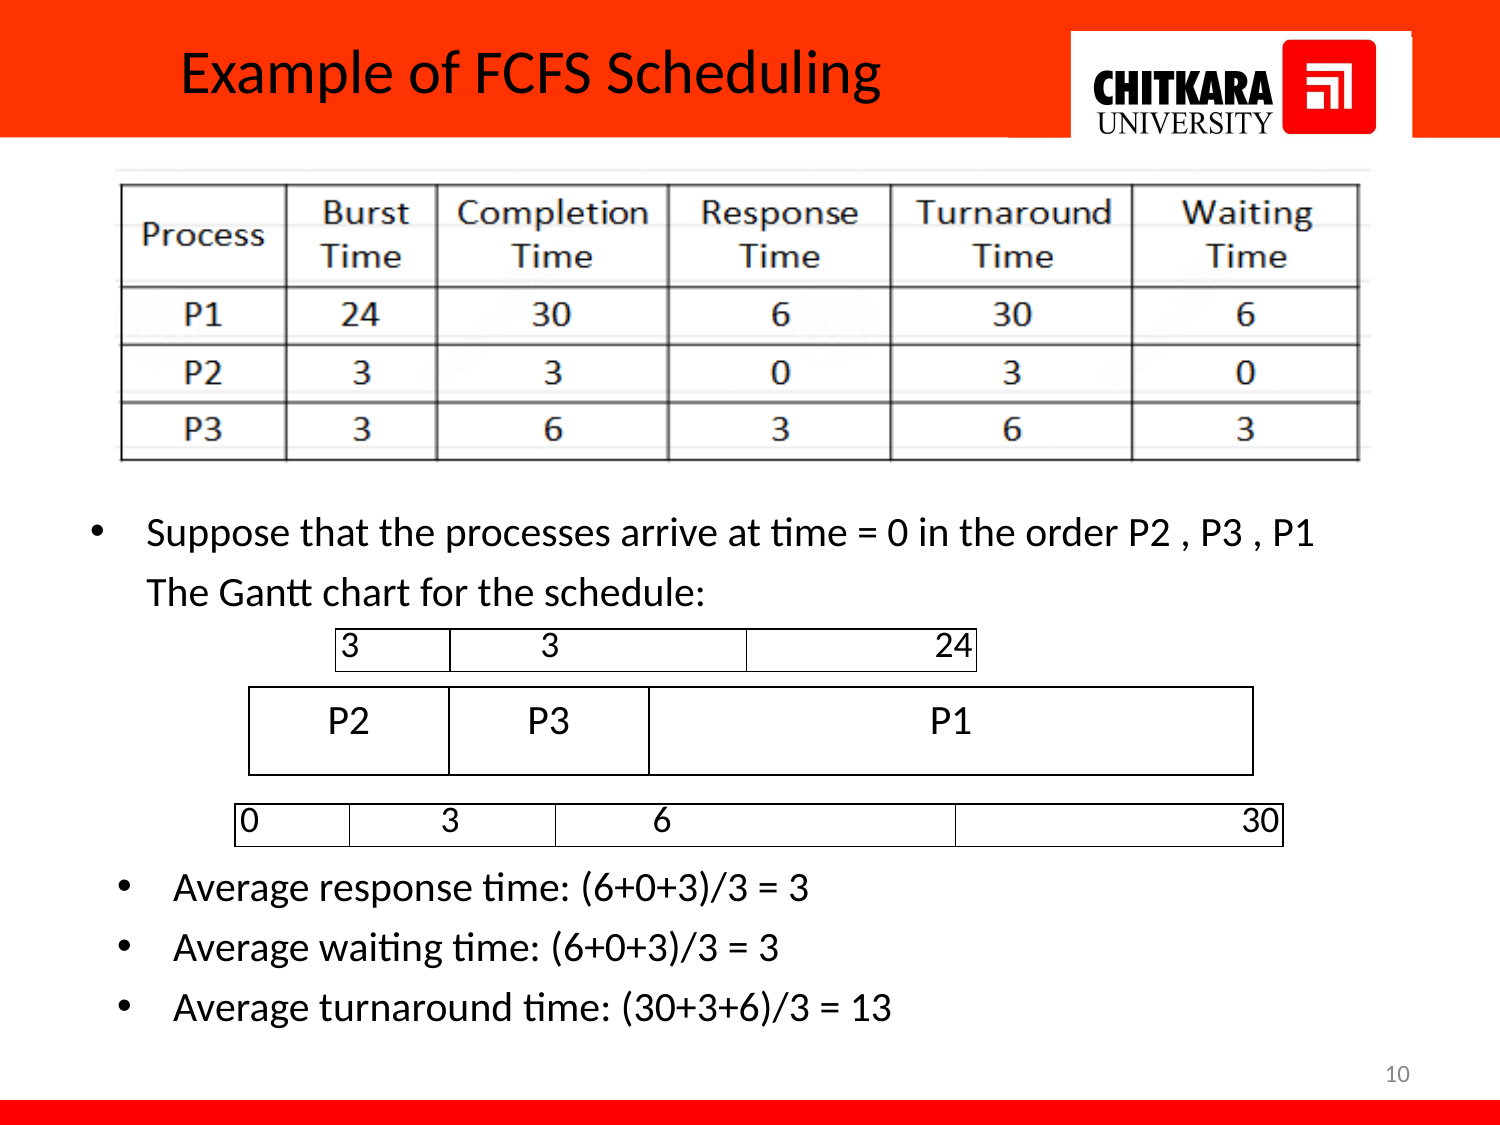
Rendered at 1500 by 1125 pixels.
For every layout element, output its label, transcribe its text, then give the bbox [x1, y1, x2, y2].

table_header 3 [451, 630, 746, 671]
text_box Suppose that the processes arrive at time = 0 in the order P2 , P3 , P1 The Gantt chart for the schedule: [87, 492, 1318, 615]
table_header 3 [350, 805, 555, 846]
picture [1074, 37, 1391, 138]
table_header 30 [956, 805, 1282, 846]
text_box Average response time: (6+0+3)/3 = 3 Average waiting time: (6+0+3)/3 = 3 Average turnaround time: (30+3+6)/3 = 13 [114, 847, 894, 1030]
table_header P1 [650, 688, 1252, 774]
table_header 24 [747, 630, 976, 671]
table_header P2 [250, 688, 448, 774]
table_header 6 [556, 805, 955, 846]
table_header P3 [450, 688, 648, 774]
table_header 3 [336, 630, 449, 671]
title Example of FCFS Scheduling [0, 0, 1063, 138]
table_header 0 [236, 805, 349, 846]
picture [114, 166, 1371, 474]
slide_number 10 [1074, 1042, 1425, 1103]
